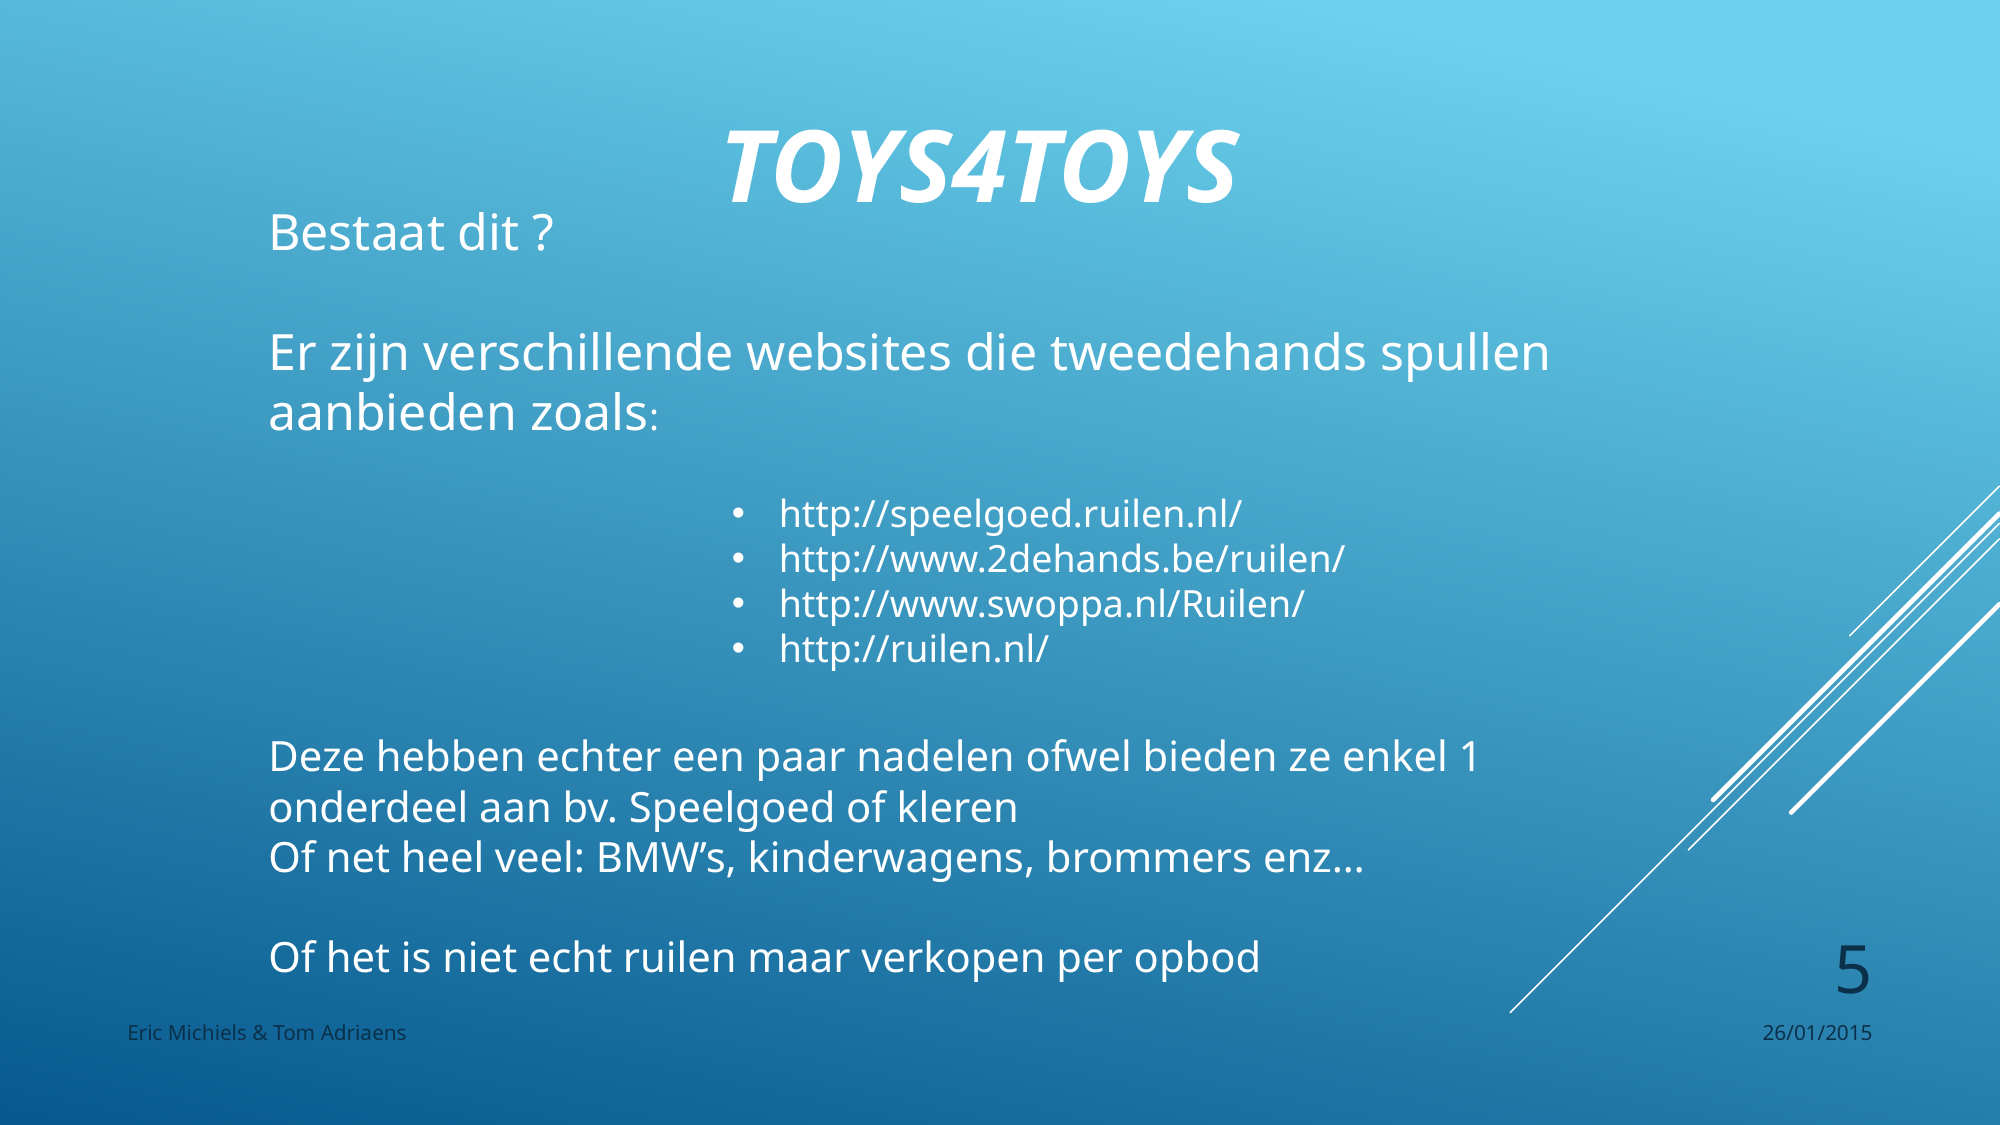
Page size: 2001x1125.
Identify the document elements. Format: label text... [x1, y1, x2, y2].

text_box Bestaat dit ? Er zijn verschillende websites die tweedehands spullen aanbieden zoals: [253, 193, 1794, 449]
text_box Toys4Toys [622, 94, 1338, 193]
footer Eric Michiels & Tom Adriaens [112, 1012, 1350, 1073]
text_box Deze hebben echter een paar nadelen ofwel bieden ze enkel 1 onderdeel aan bv. Speelgoed of kleren Of net heel veel: BMW’s, kinderwagens, brommers enz… Of het is niet echt ruilen maar verkopen per opbod [253, 722, 1643, 988]
slide_number 5 [1700, 915, 1888, 1025]
text_box http://speelgoed.ruilen.nl/ http://www.2dehands.be/ruilen/ http://www.swoppa.nl/Ruilen/ http://ruilen.nl/ [717, 482, 1454, 678]
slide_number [1624, 1012, 1888, 1073]
